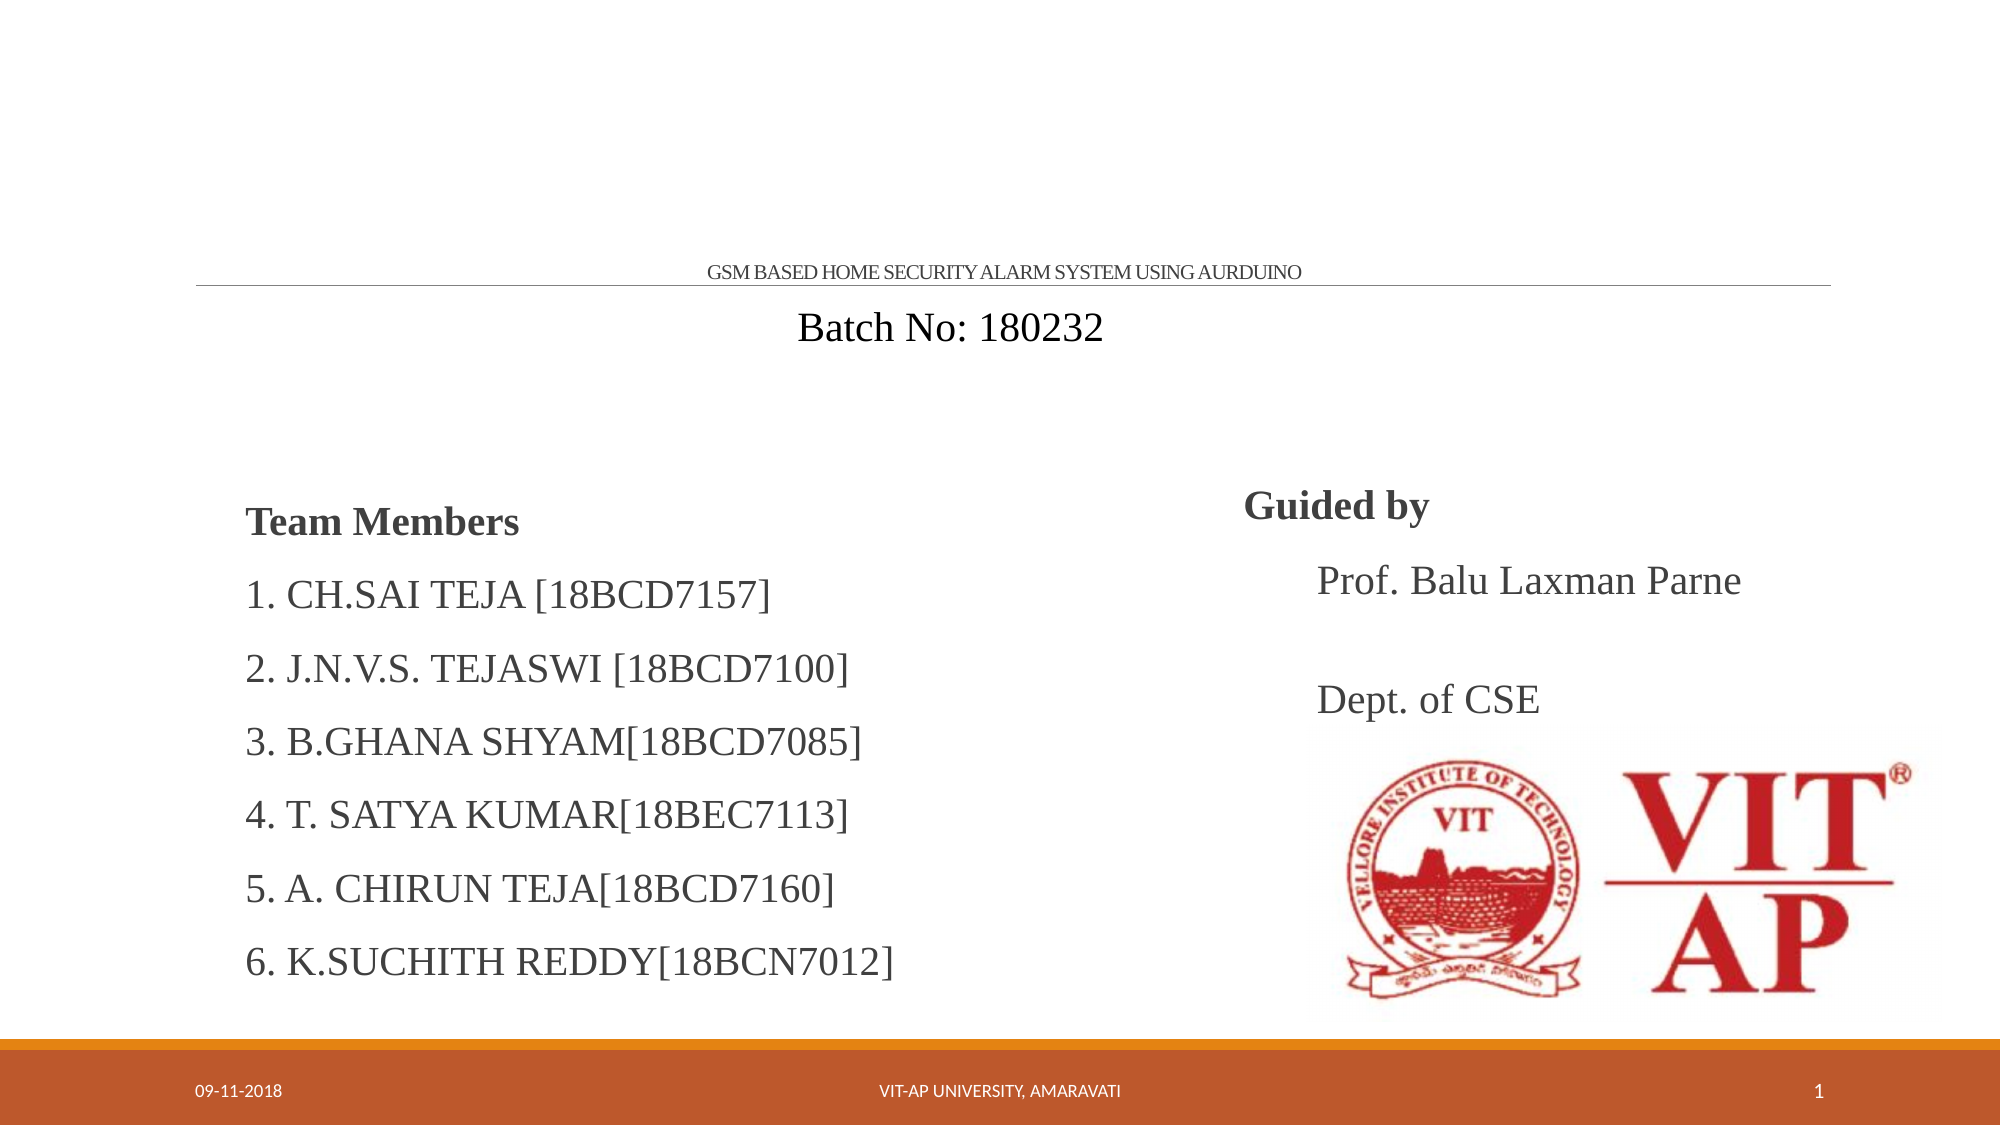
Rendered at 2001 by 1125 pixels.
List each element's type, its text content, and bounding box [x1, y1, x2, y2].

title GSM BASED HOME SECURITY ALARM SYSTEM USING AURDUINO [180, 166, 1830, 292]
text_box Guided by Prof. Balu Laxman Parne Dept. of CSE [1228, 322, 1830, 983]
slide_number 1 [1782, 1059, 1840, 1120]
picture [1307, 555, 1941, 1125]
list Team Members 1. CH.SAI TEJA [18BCD7157] 2. J.N.V.S. TEJASWI [18BCD7100] 3. B.GHANA SHYAM[18BCD7085] 4. T. SATYA KUMAR[18BEC7113] 5. A. CHIRUN TEJA[18BCD7160] 6. K.SUCHITH REDDY[18BCN7012] [230, 345, 943, 998]
footer VIT-AP University, Amaravati [604, 1059, 1396, 1120]
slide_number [180, 1059, 586, 1120]
text_box Batch No: 180232 [782, 292, 1120, 358]
